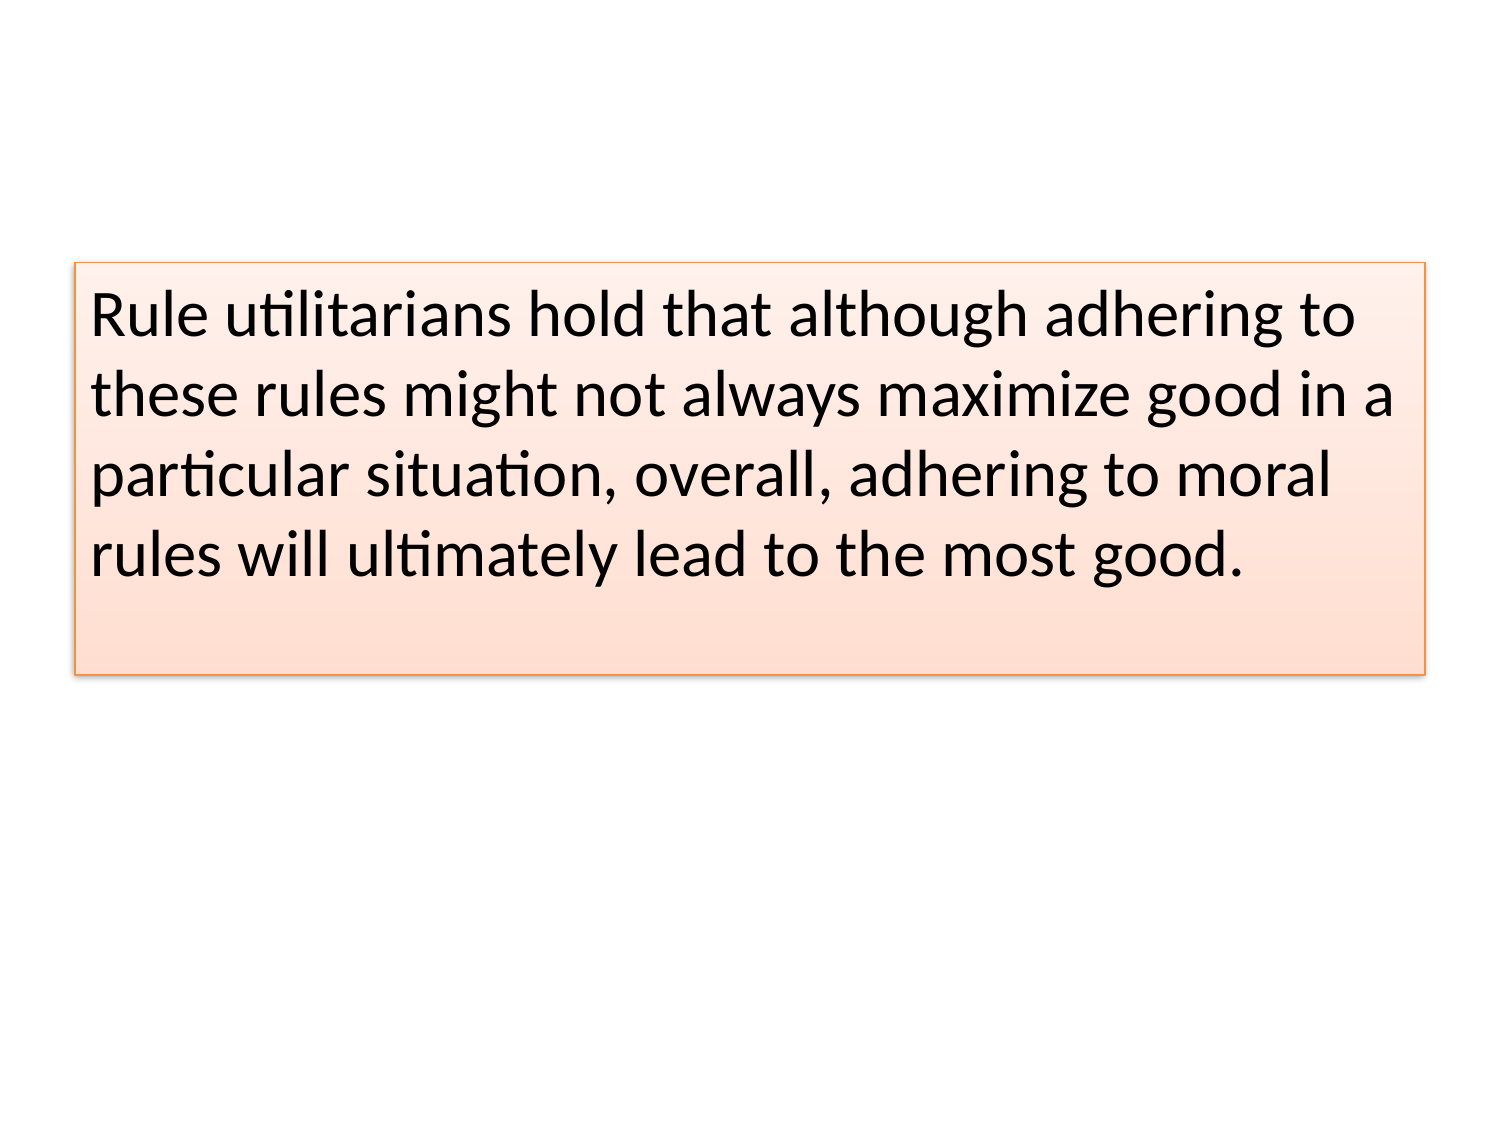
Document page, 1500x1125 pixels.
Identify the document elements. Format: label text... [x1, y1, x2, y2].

list Rule utilitarians hold that although adhering to these rules might not always maximize good in a particular situation, overall, adhering to moral rules will ultimately lead to the most good. [74, 262, 1426, 676]
